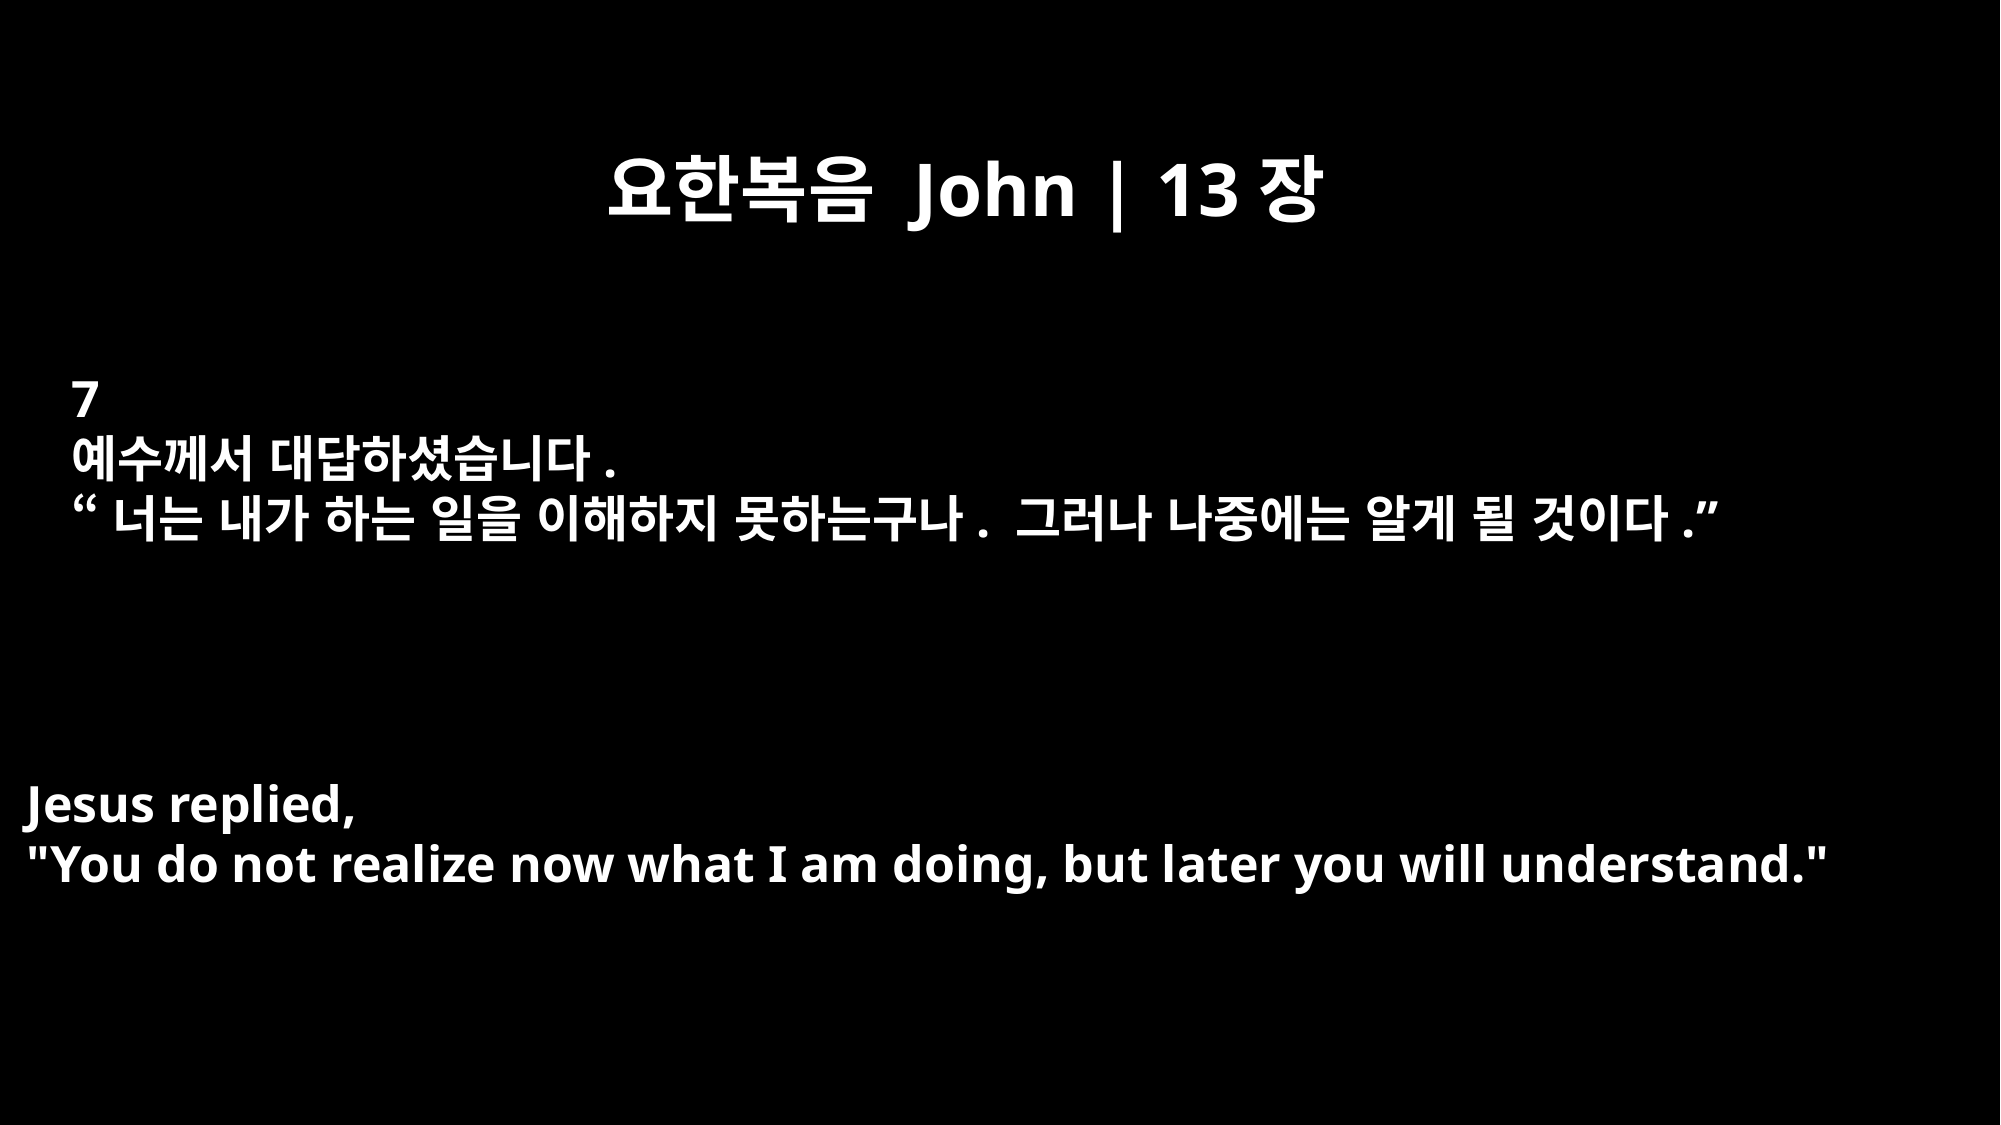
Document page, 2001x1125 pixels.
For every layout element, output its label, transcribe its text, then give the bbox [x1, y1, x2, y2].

text_box 요한복음 John | 13장 [591, 136, 1341, 239]
text_box Jesus replied, "You do not realize now what I am doing, but later you will understand." [12, 764, 1845, 900]
text_box 7 예수께서 대답하셨습니다. “너는 내가 하는 일을 이해하지 못하는구나. 그러나 나중에는 알게 될 것이다.” [57, 359, 1733, 555]
